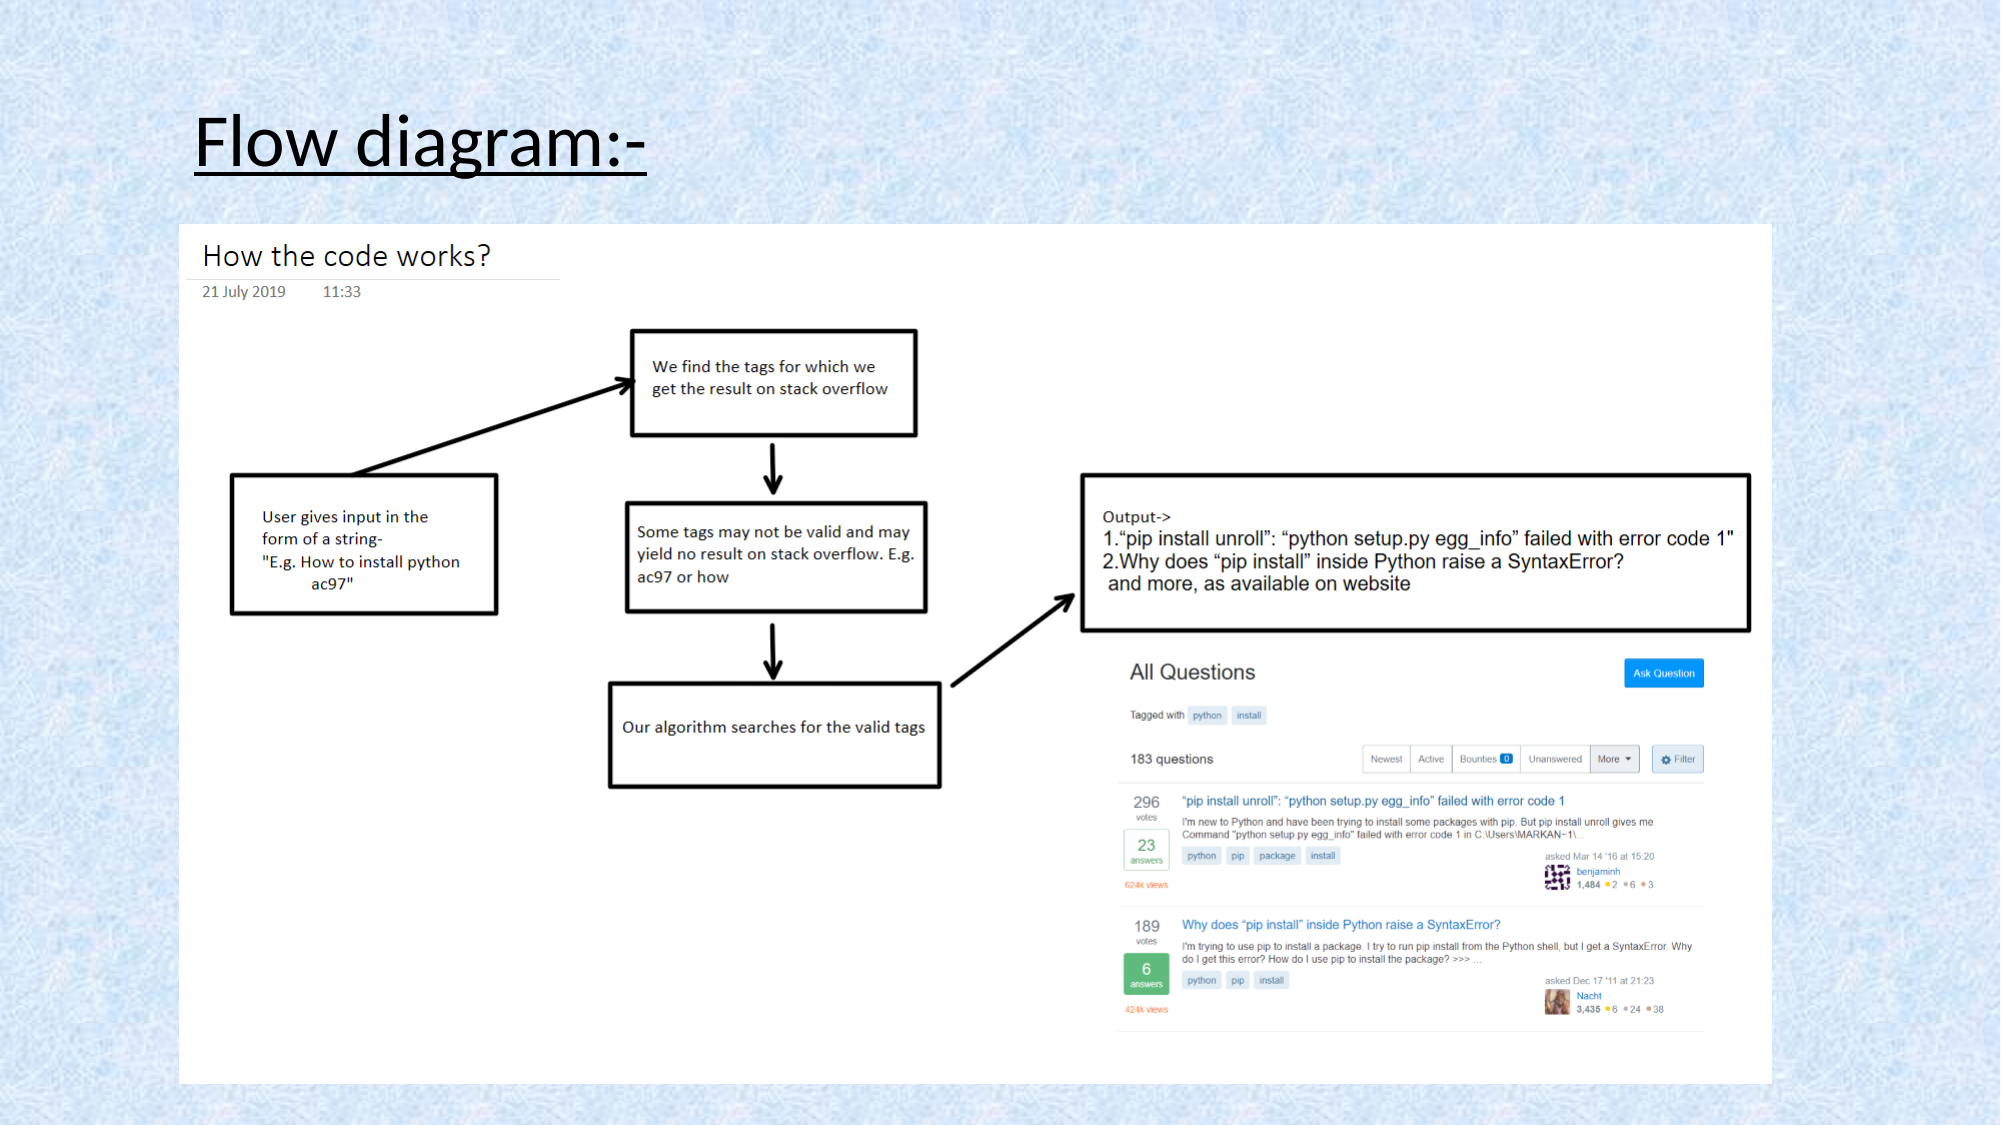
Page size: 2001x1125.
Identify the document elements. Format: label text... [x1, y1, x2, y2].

text_box Flow diagram:- [179, 84, 1705, 190]
picture [0, 0, 2001, 1125]
